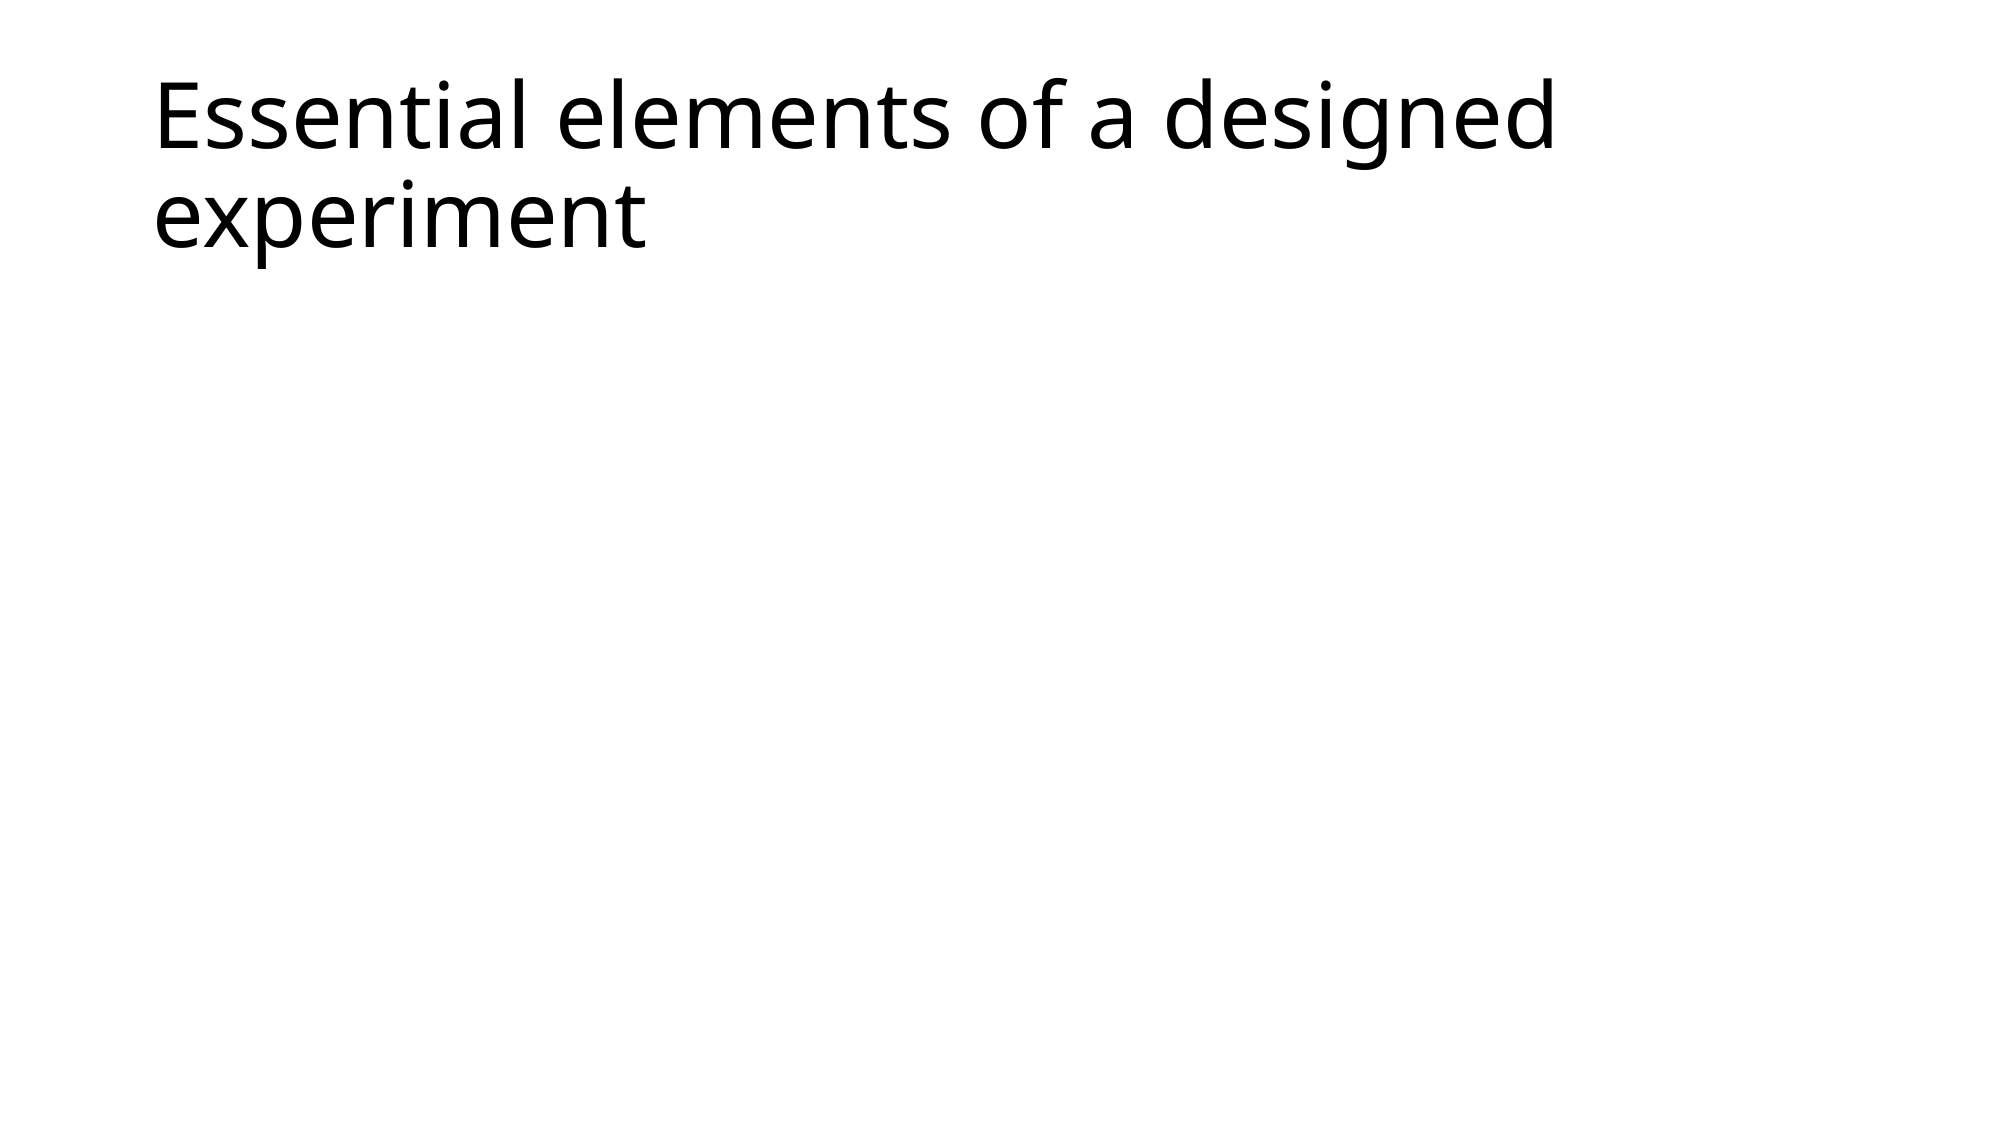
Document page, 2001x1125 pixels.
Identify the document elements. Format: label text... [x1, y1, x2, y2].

title Essential elements of a designed experiment [137, 59, 1863, 278]
